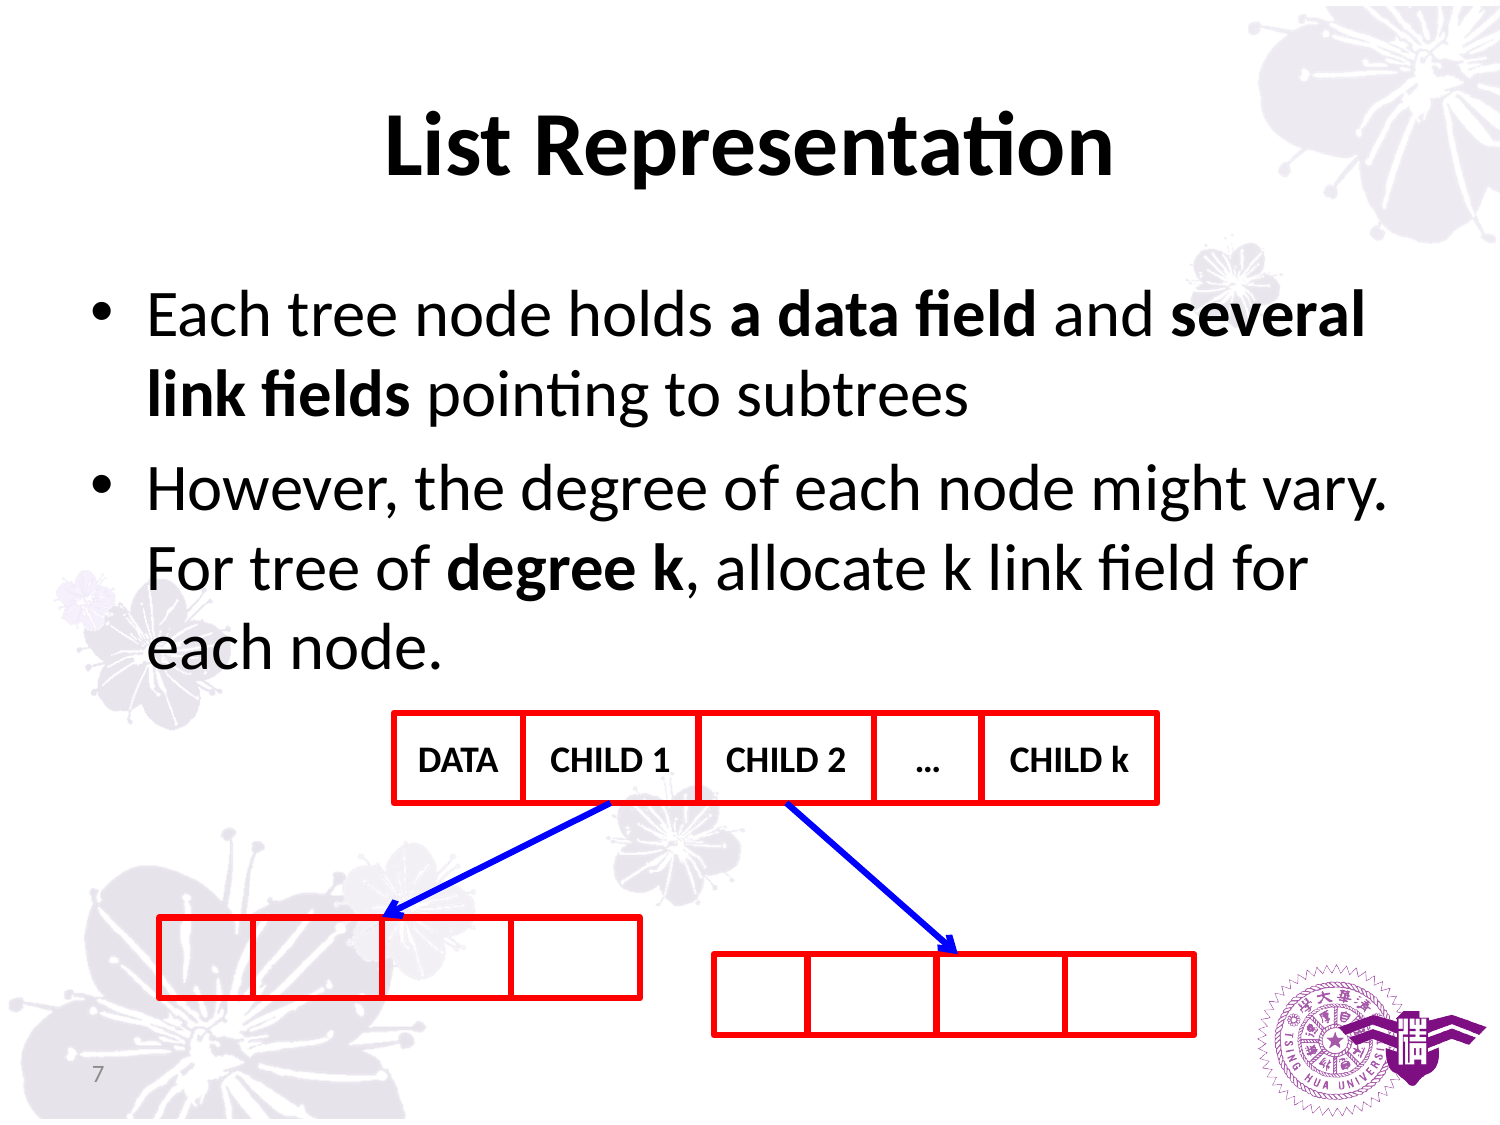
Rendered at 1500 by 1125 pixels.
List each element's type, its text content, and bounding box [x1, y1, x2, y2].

text_box [382, 924, 510, 999]
title List Representation [75, 45, 1425, 233]
text_box CHILD 2 [698, 712, 874, 803]
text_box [785, 803, 959, 955]
slide_number 7 [0, 1042, 120, 1103]
text_box [159, 917, 253, 999]
text_box [1065, 954, 1195, 1035]
picture [0, 6, 1500, 1119]
text_box DATA [393, 712, 522, 802]
list Each tree node holds a data field and several link fields pointing to subtrees However, the degree of each node might vary. For tree of degree k, allocate k link field for each node. [75, 262, 1425, 1005]
text_box [253, 917, 382, 999]
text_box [381, 803, 611, 918]
text_box CHILD 1 [522, 712, 698, 803]
text_box … [874, 712, 981, 803]
text_box [936, 954, 1065, 1035]
text_box [510, 917, 640, 999]
text_box [807, 963, 936, 1035]
text_box [713, 954, 807, 1035]
text_box CHILD k [981, 712, 1158, 803]
